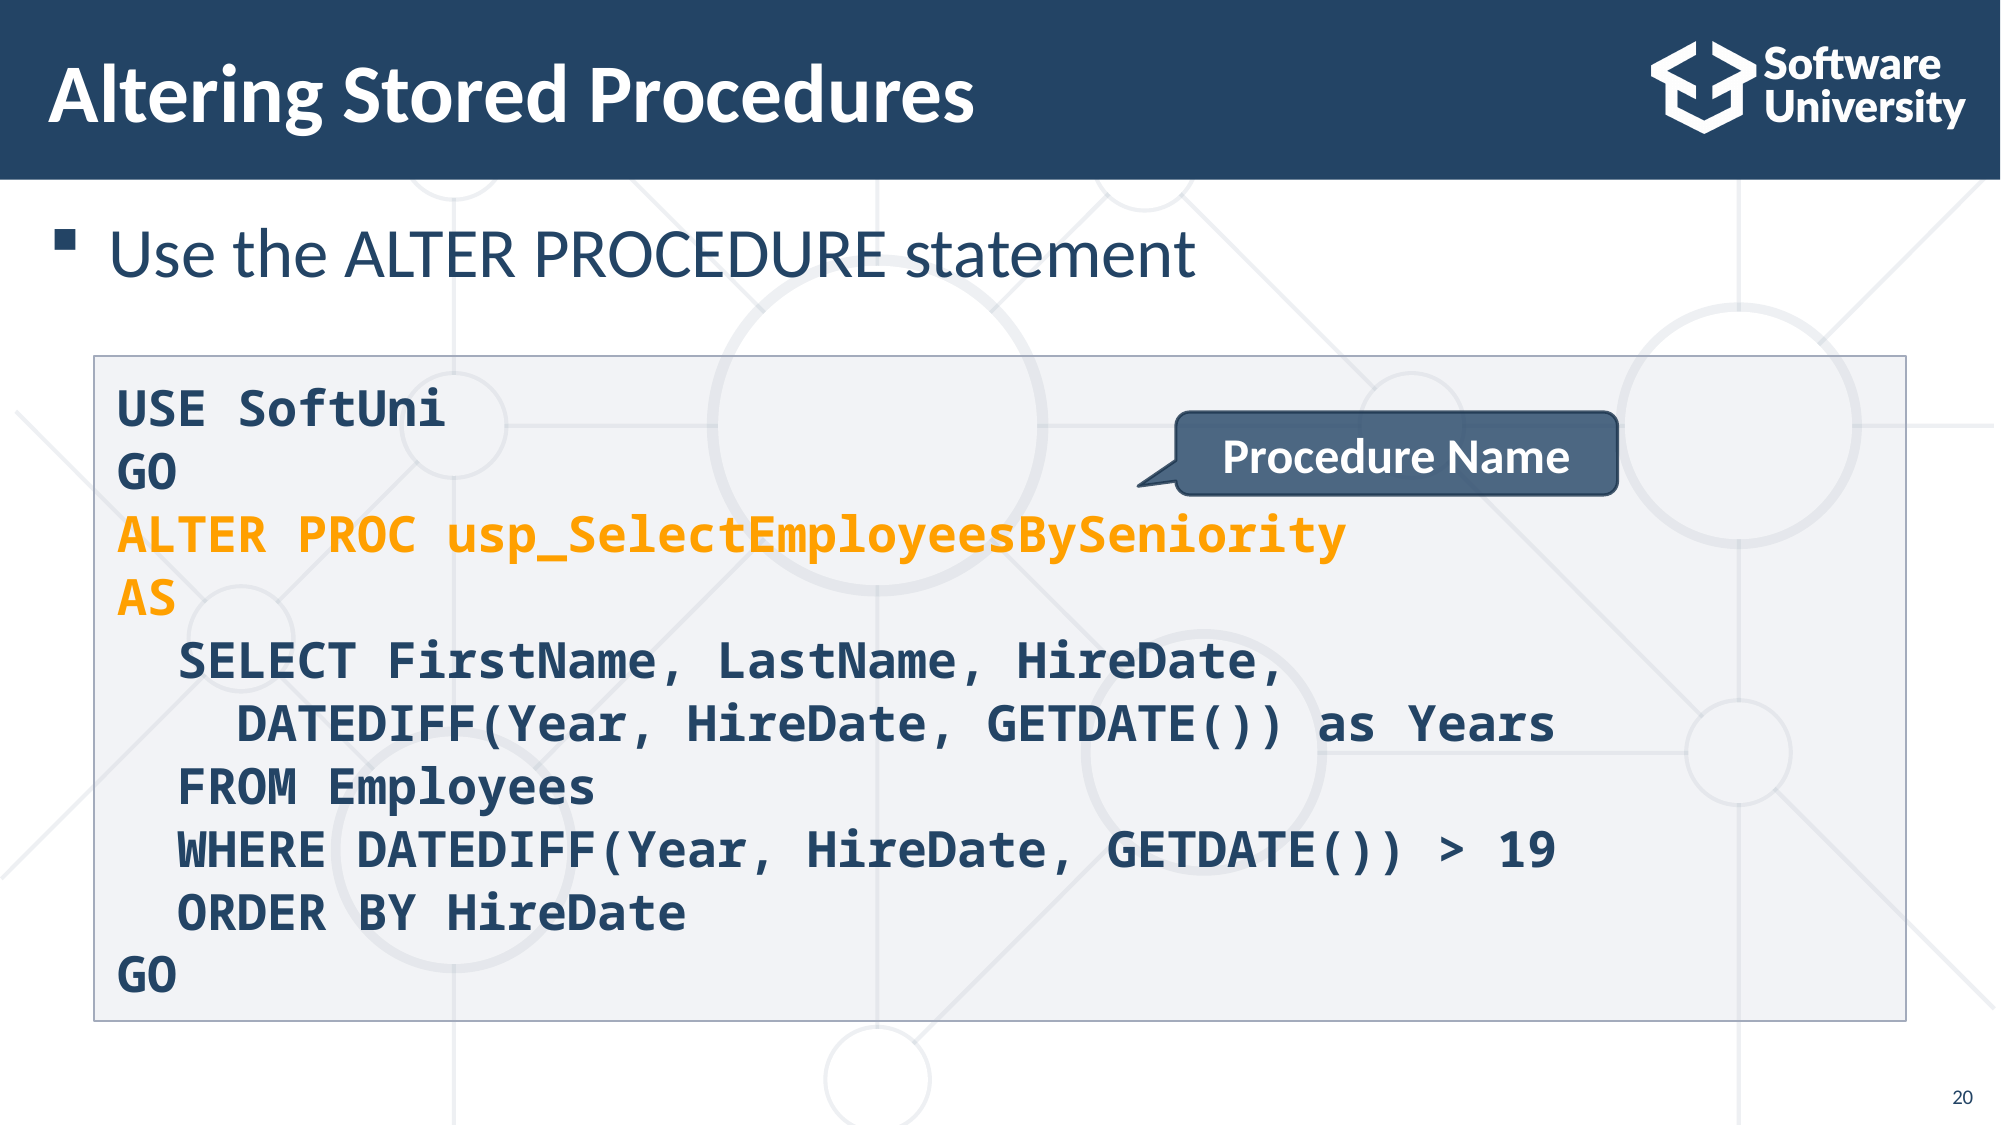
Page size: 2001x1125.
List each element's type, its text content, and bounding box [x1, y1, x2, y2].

list Use the ALTER PROCEDURE statement [31, 196, 1970, 1104]
title Altering Stored Procedures [31, 16, 1625, 162]
text_box Procedure Name [1136, 409, 1620, 498]
slide_number 20 [1927, 1067, 1989, 1117]
text_box USE SoftUni GO ALTER PROC usp_SelectEmployeesBySeniority AS SELECT FirstName, LastName, HireDate, DATEDIFF(Year, HireDate, GETDATE()) as Years FROM Employees WHERE DATEDIFF(Year, HireDate, GETDATE()) > 19 ORDER BY HireDate GO [93, 355, 1907, 1021]
picture [1651, 41, 1966, 134]
